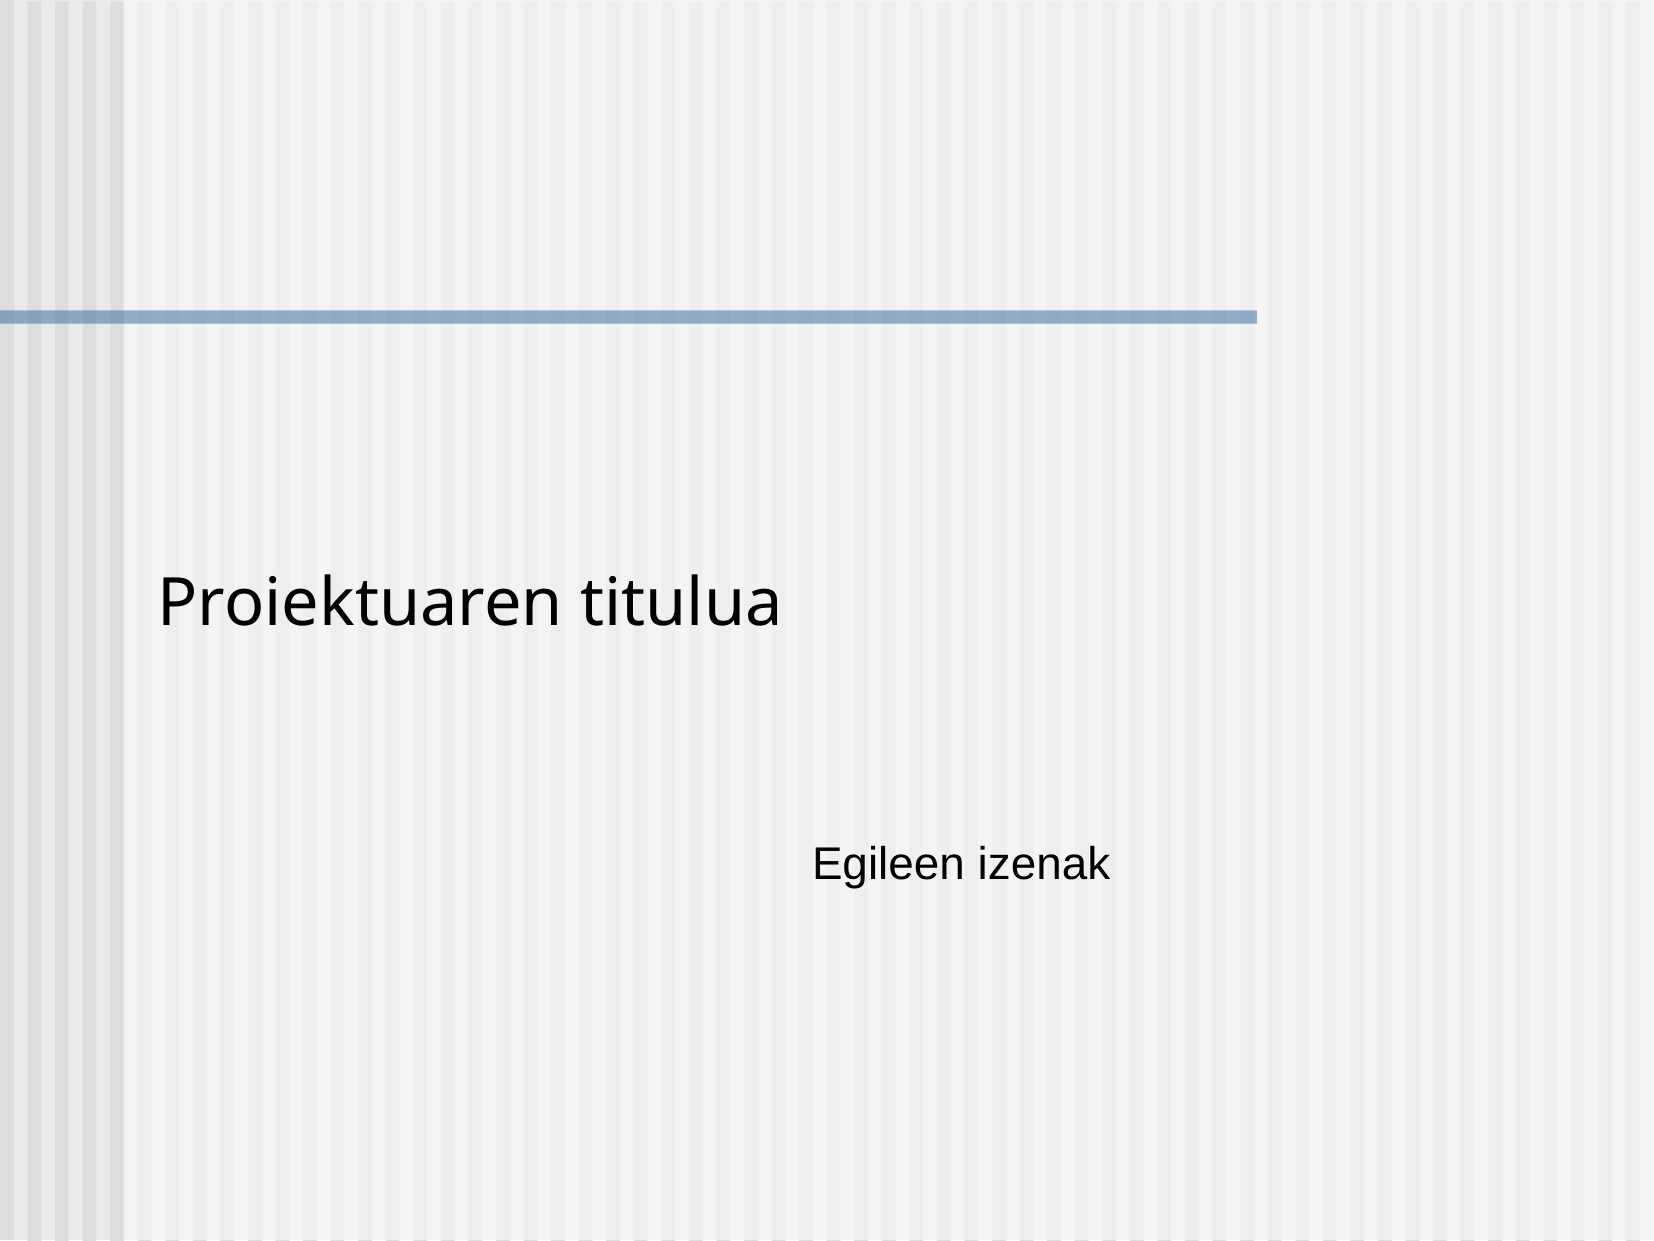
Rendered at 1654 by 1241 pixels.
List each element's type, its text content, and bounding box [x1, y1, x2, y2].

text_box Egileen izenak [797, 826, 1126, 897]
subtitle Proiektuaren titulua [157, 41, 1634, 1156]
